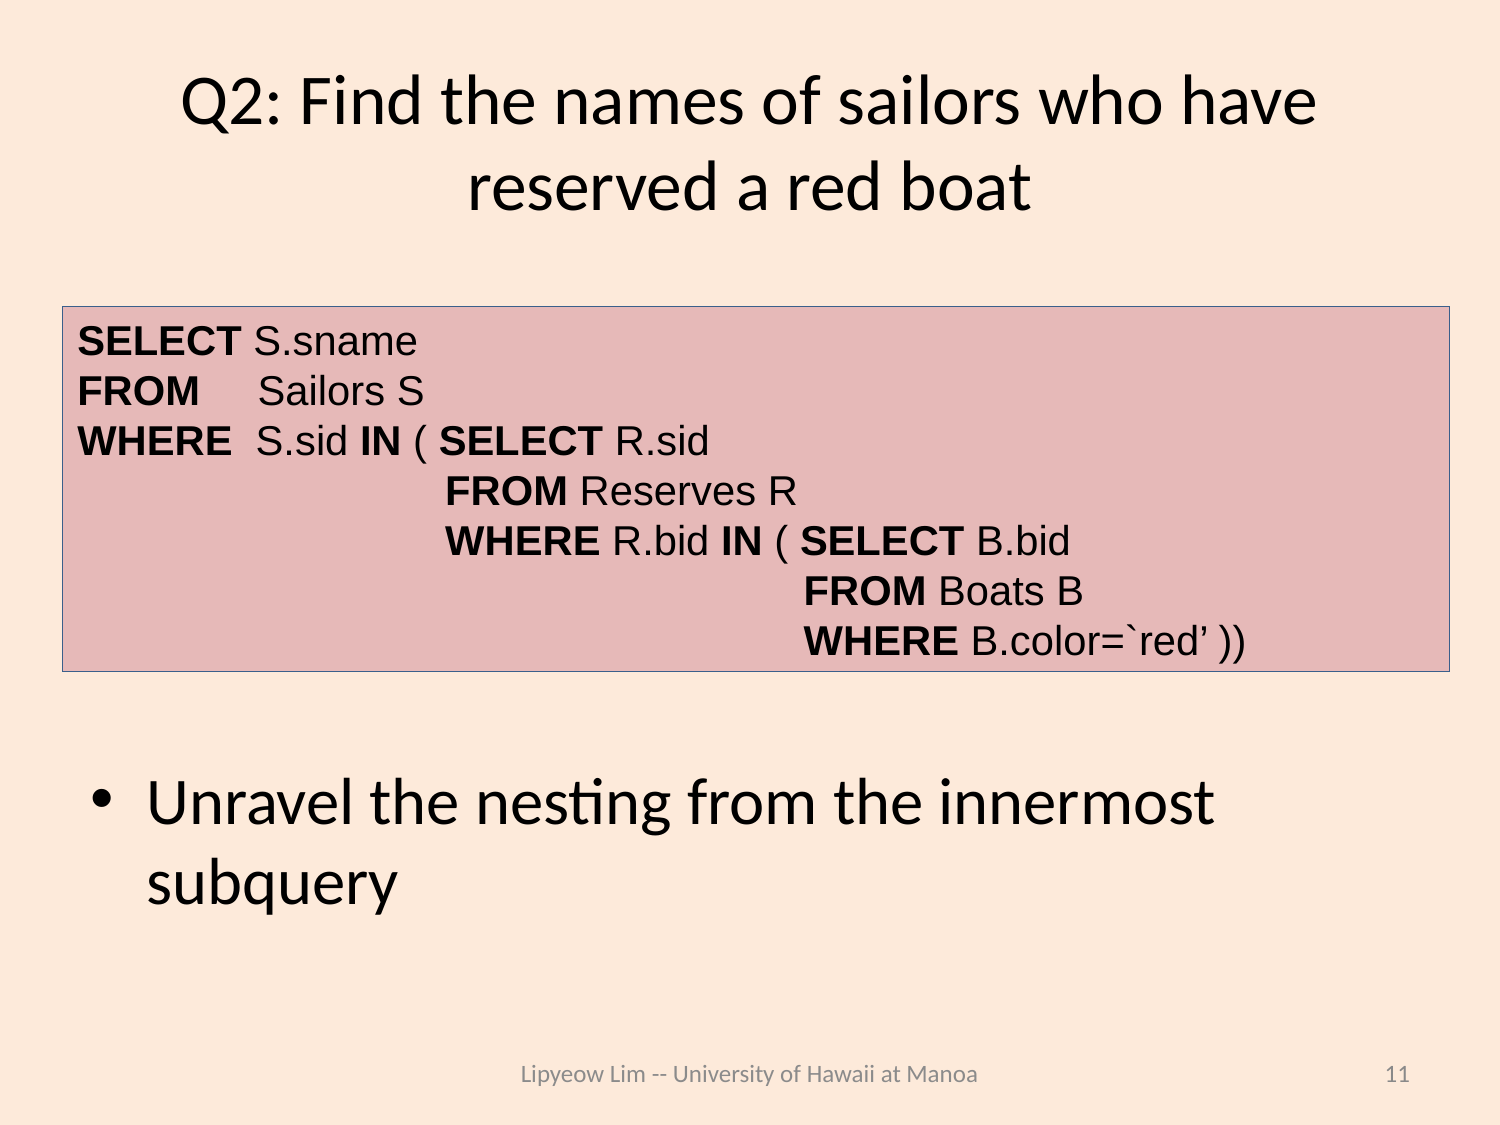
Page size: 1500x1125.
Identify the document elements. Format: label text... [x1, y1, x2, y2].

slide_number 11 [1074, 1042, 1425, 1103]
list Unravel the nesting from the innermost subquery [74, 749, 1426, 1006]
text_box SELECT S.sname FROM Sailors S WHERE S.sid IN ( SELECT R.sid FROM Reserves R WHERE R.bid IN ( SELECT B.bid FROM Boats B WHERE B.color=`red’ )) [62, 306, 1450, 672]
title Q2: Find the names of sailors who have reserved a red boat [74, 44, 1426, 233]
footer Lipyeow Lim -- University of Hawaii at Manoa [450, 1042, 1050, 1103]
